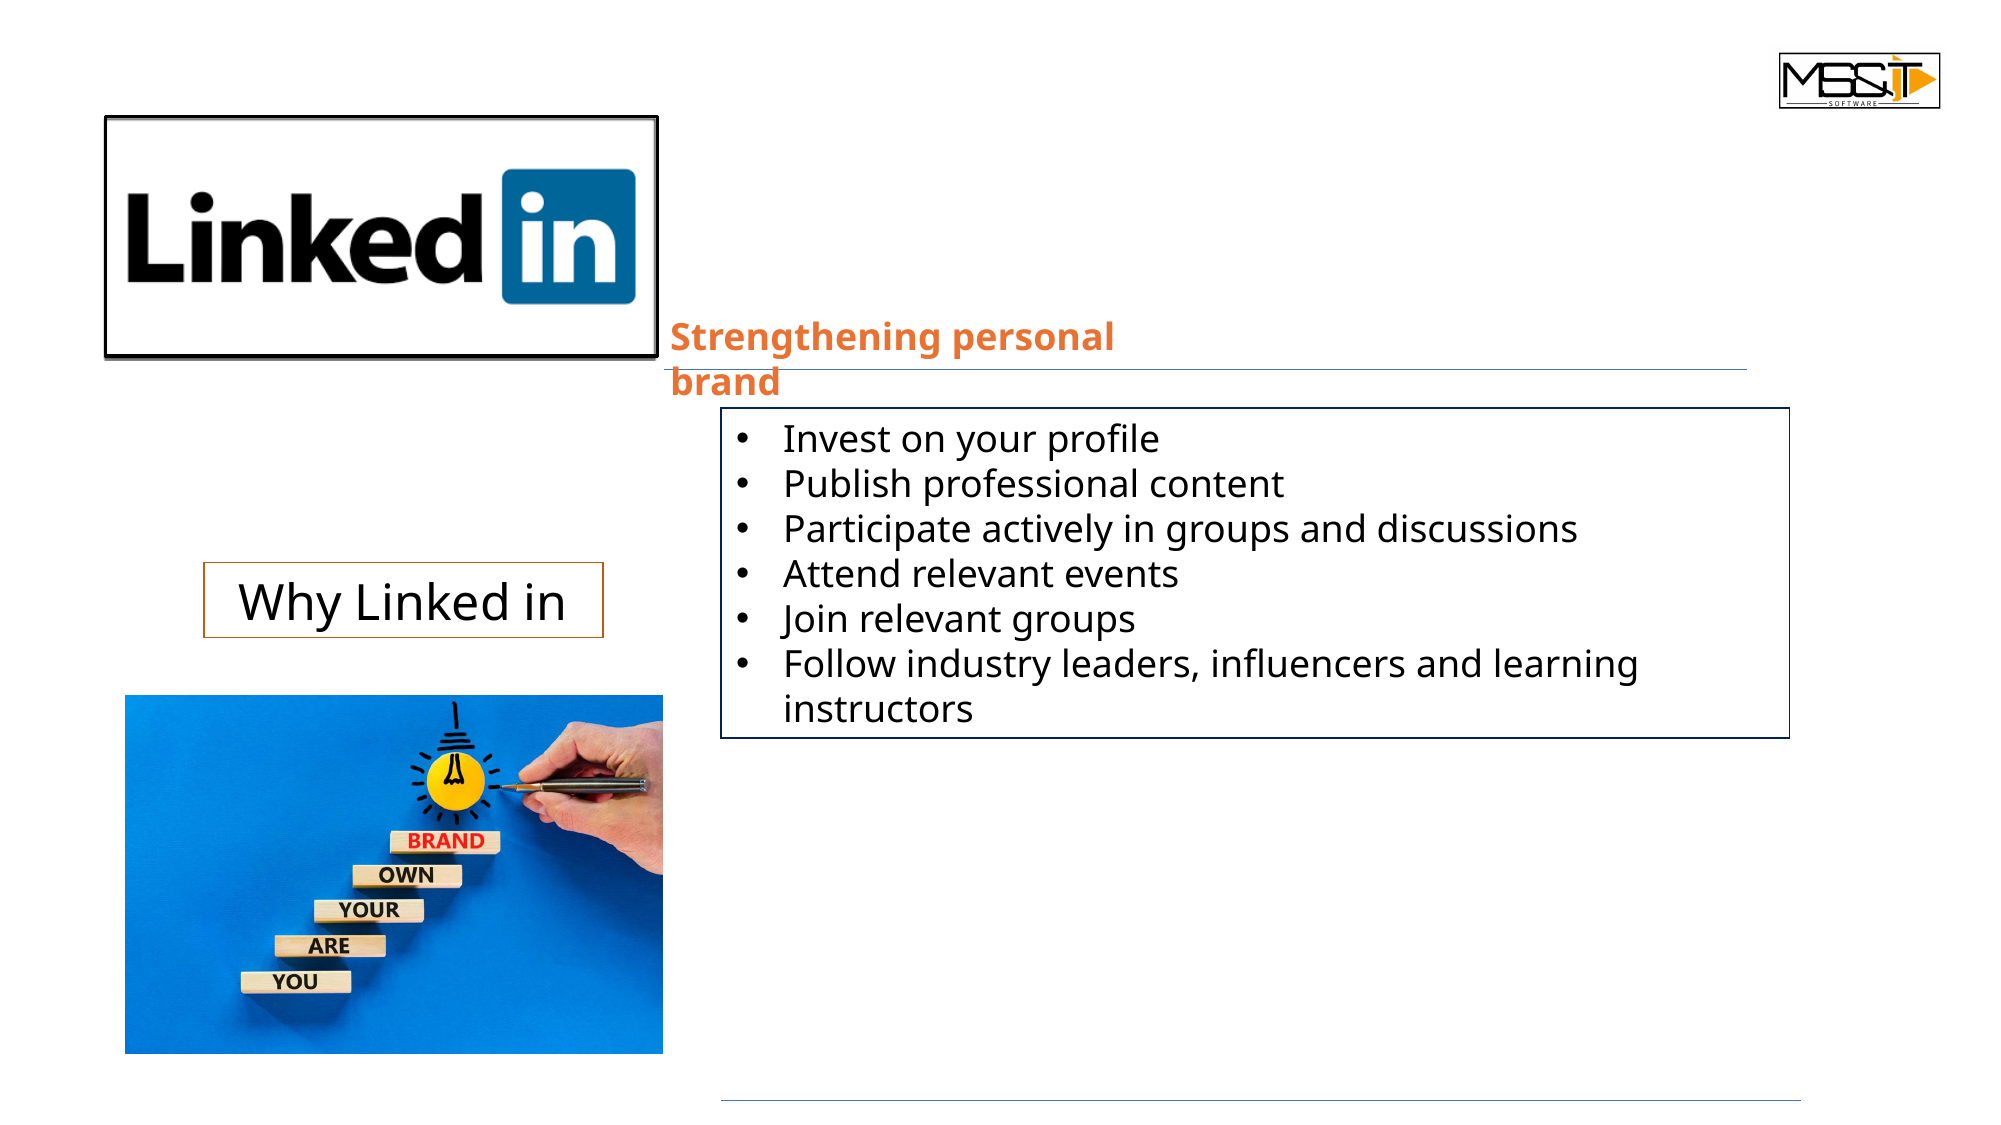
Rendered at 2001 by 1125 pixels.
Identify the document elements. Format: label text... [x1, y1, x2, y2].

text_box Why Linked in [204, 562, 603, 638]
text_box Strengthening personal brand [655, 304, 1192, 410]
picture [1769, 43, 1950, 118]
picture [125, 695, 663, 1054]
text_box Invest on your profile Publish professional content Participate actively in groups and discussions Attend relevant events Join relevant groups Follow industry leaders, influencers and learning instructors [721, 407, 1790, 738]
picture [125, 166, 638, 306]
